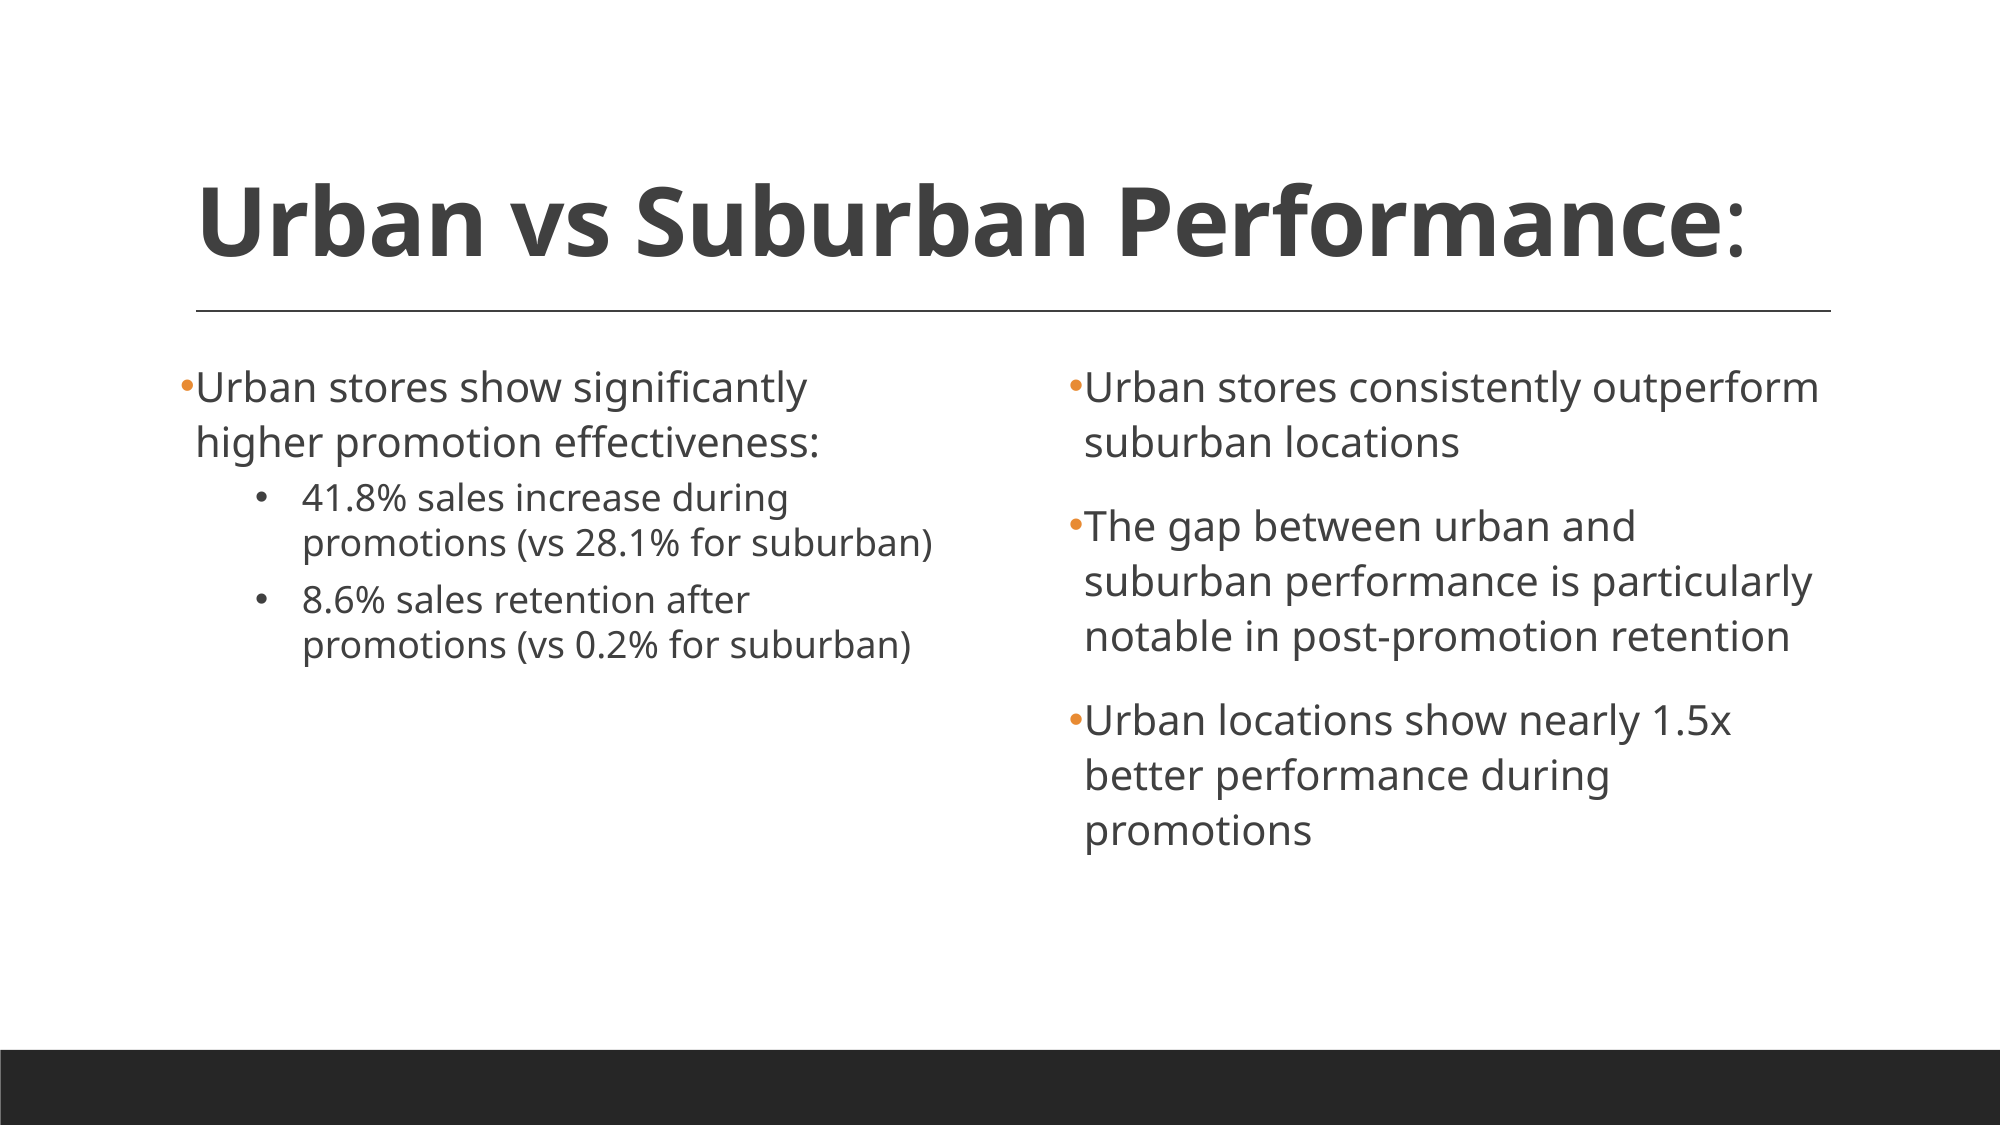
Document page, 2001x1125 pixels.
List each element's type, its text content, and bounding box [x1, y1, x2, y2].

title Urban vs Suburban Performance: [180, 47, 1830, 285]
list Urban stores show significantly higher promotion effectiveness: 41.8% sales increase during promotions (vs 28.1% for suburban) 8.6% sales retention after promotions (vs 0.2% for suburban) [180, 347, 942, 963]
list Urban stores consistently outperform suburban locations The gap between urban and suburban performance is particularly notable in post-promotion retention Urban locations show nearly 1.5x better performance during promotions [1068, 347, 1830, 963]
